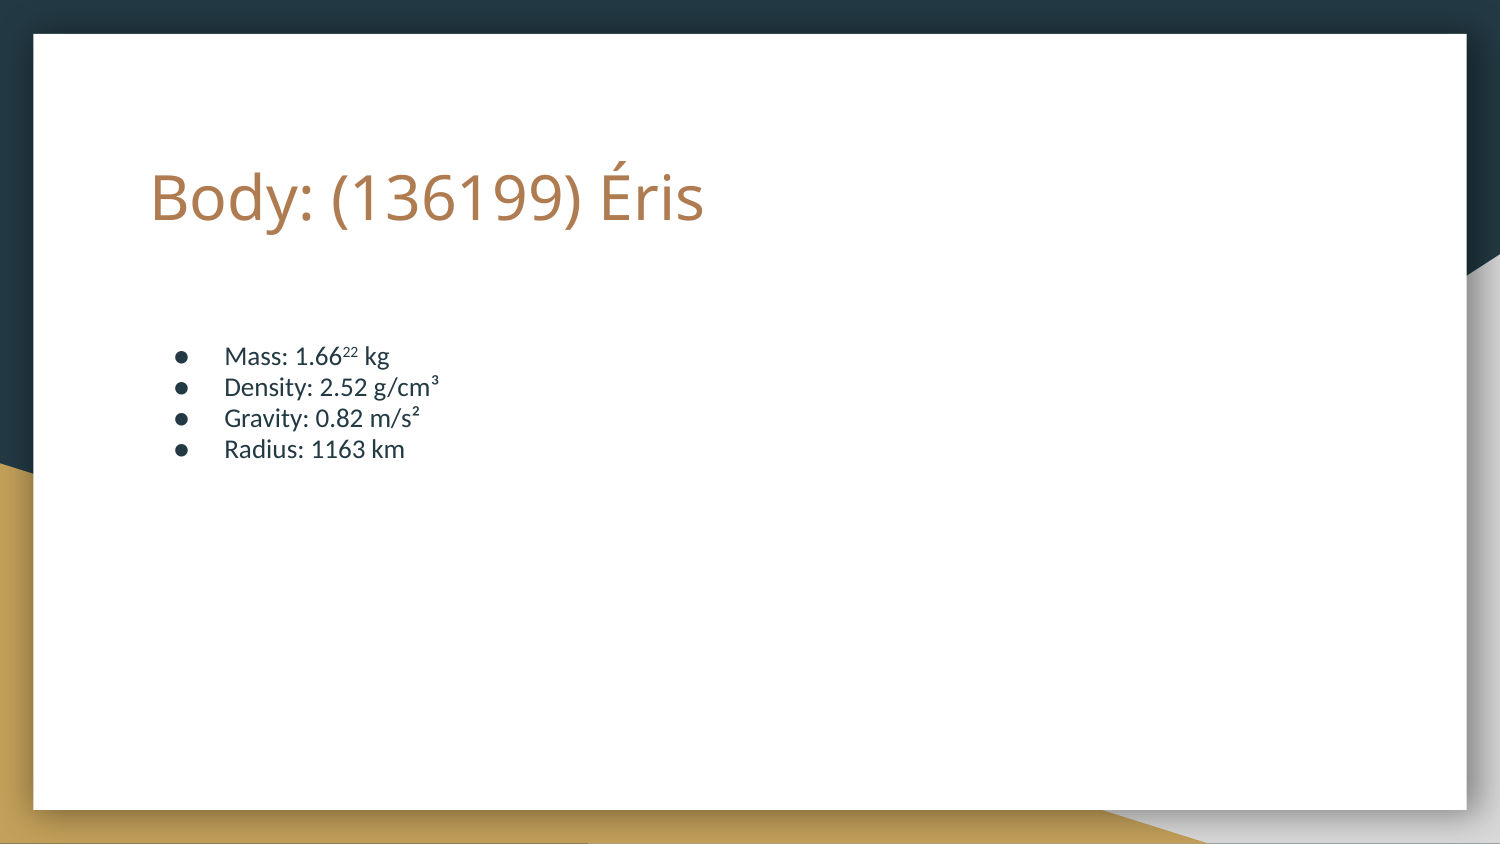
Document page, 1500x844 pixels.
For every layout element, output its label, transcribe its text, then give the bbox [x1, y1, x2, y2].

list Mass: 1.6622 kg Density: 2.52 g/cm³ Gravity: 0.82 m/s² Radius: 1163 km [134, 326, 1366, 729]
title Body: (136199) Éris [134, 138, 1366, 296]
